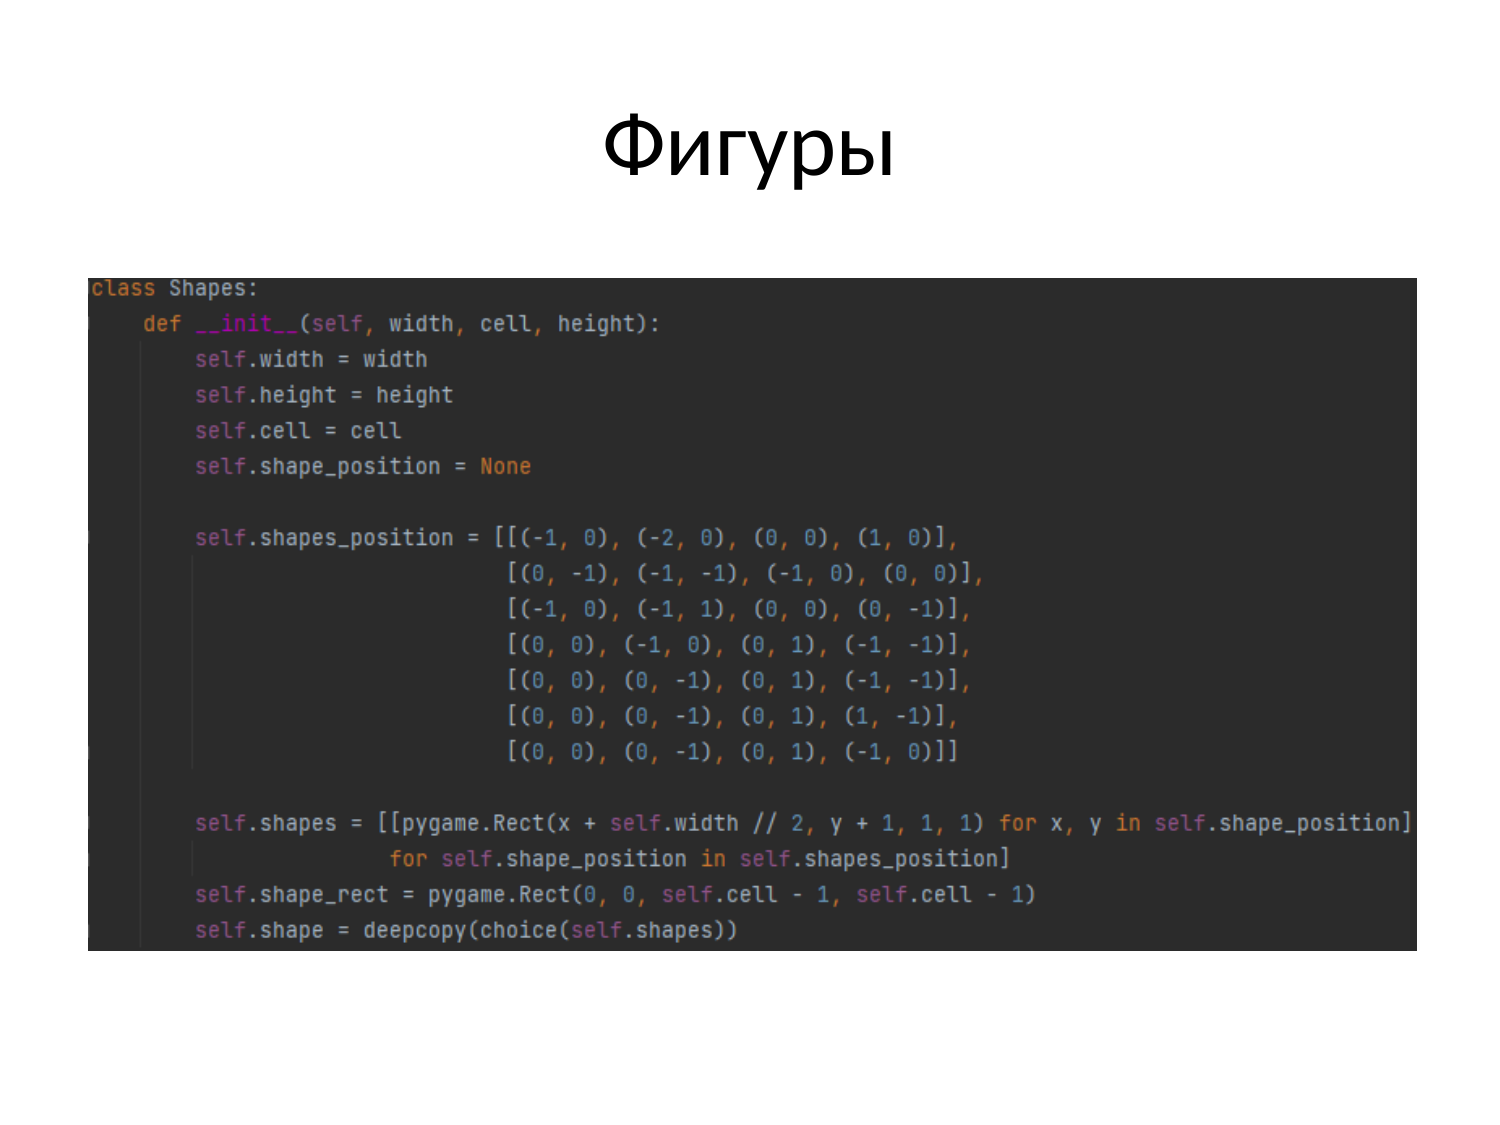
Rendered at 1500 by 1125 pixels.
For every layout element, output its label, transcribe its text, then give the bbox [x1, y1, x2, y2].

title Фигуры [75, 45, 1425, 233]
picture [88, 278, 1417, 952]
